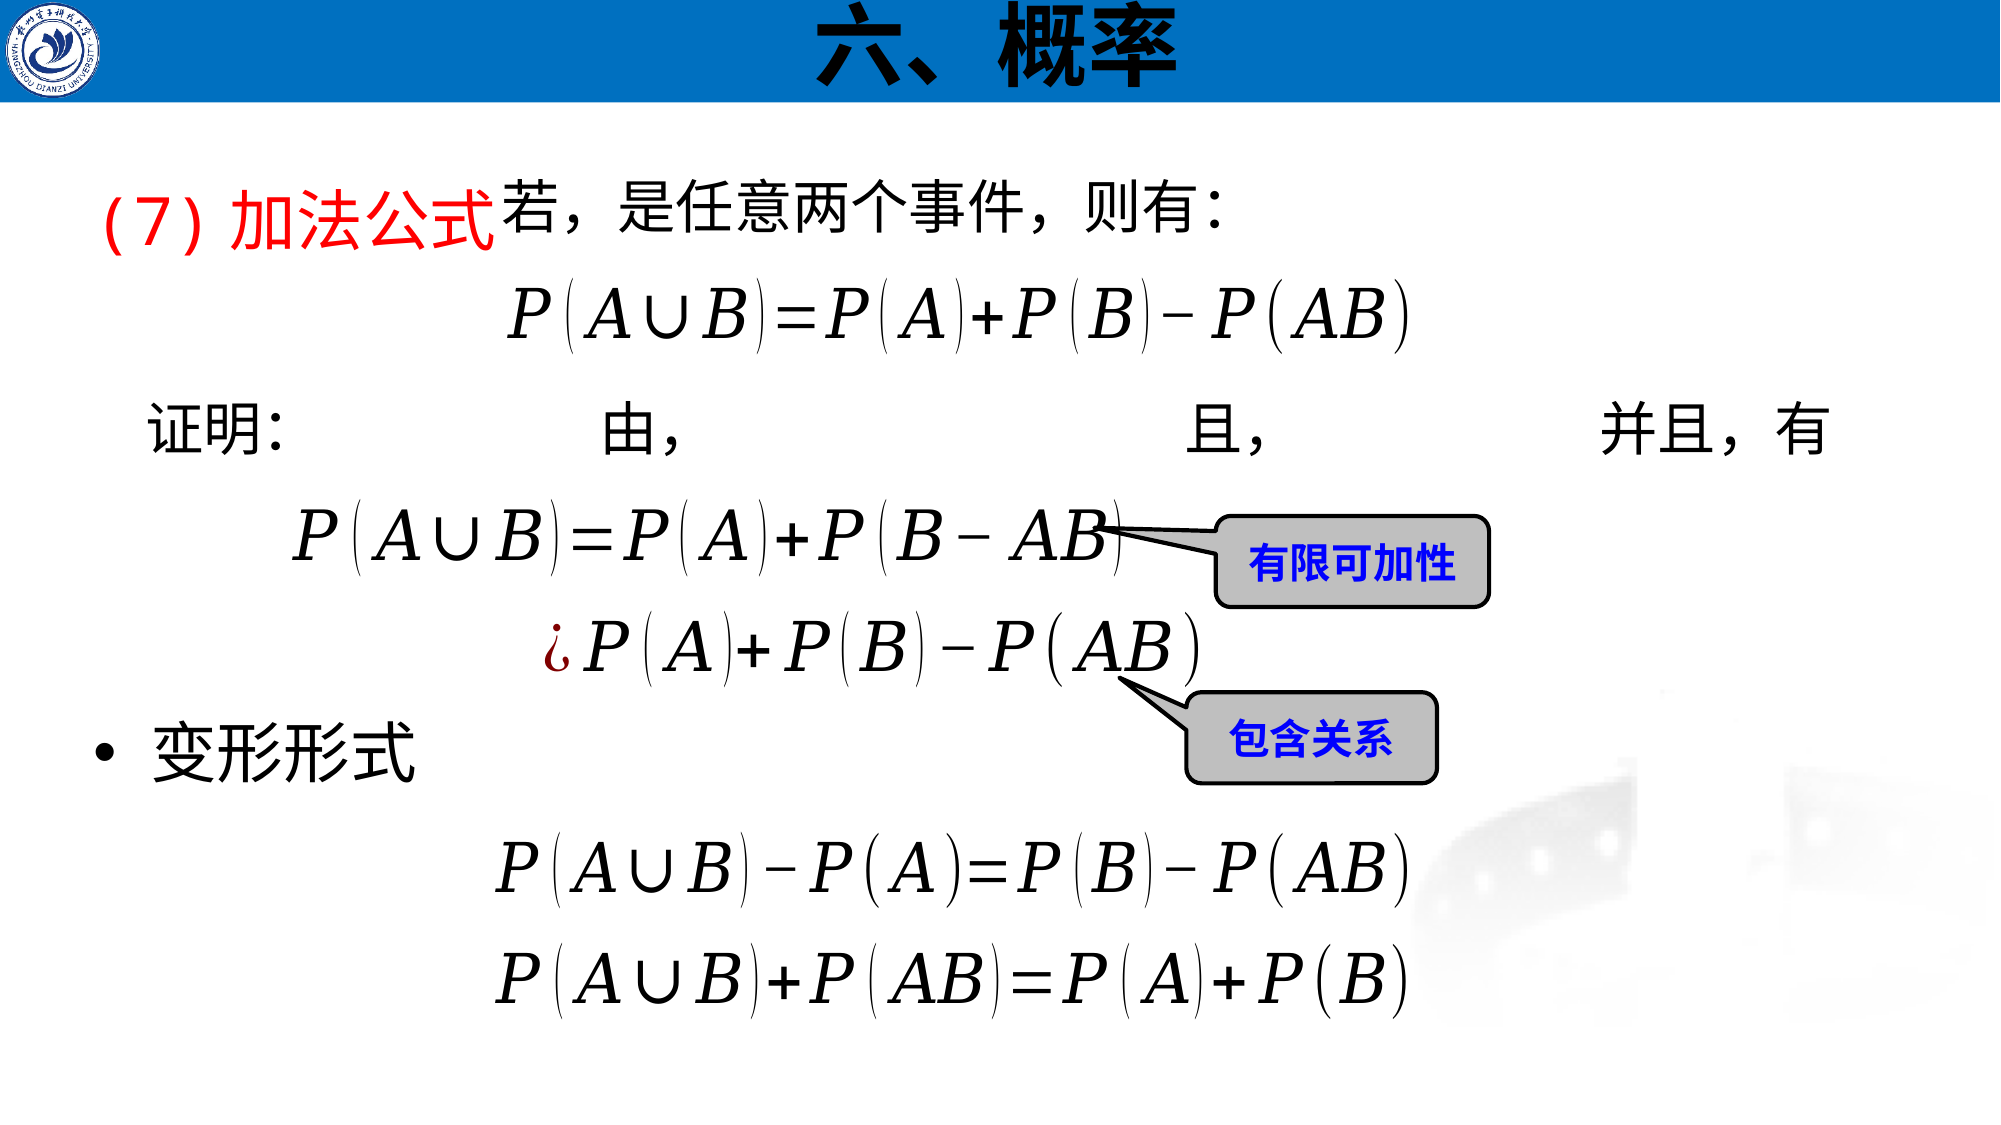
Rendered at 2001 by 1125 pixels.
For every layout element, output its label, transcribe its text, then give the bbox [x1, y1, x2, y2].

text_box 有限可加性 [1092, 513, 1492, 610]
text_box 包含关系 [1117, 675, 1440, 786]
list (7)加法公式 变形形式 [78, 139, 1500, 978]
title 六、概率 [0, 0, 1997, 102]
text_box 证明： [130, 384, 335, 470]
